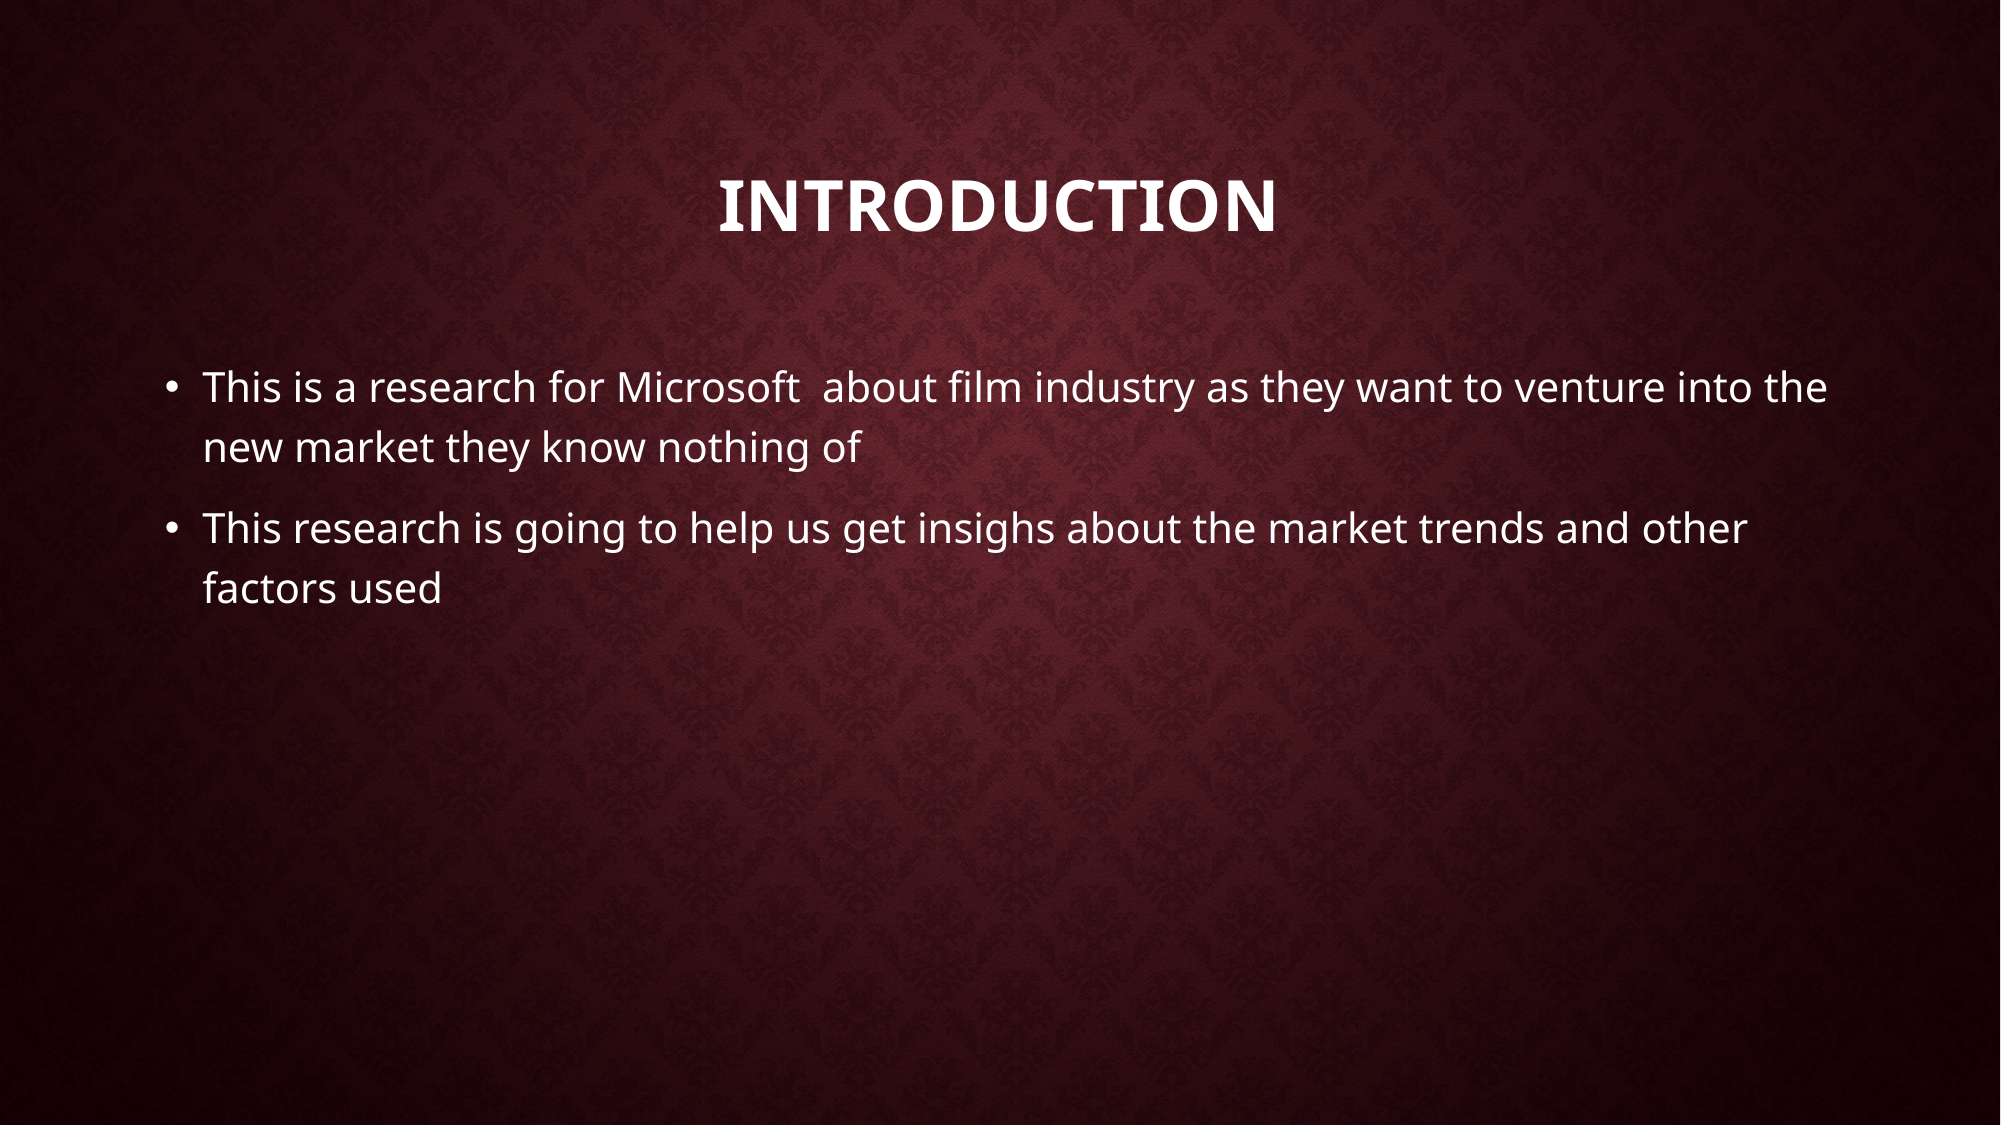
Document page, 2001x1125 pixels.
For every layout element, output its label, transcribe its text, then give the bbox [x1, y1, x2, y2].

list This is a research for Microsoft about film industry as they want to venture into the new market they know nothing of This research is going to help us get insighs about the market trends and other factors used [149, 343, 1849, 950]
title INTRODUCTION [149, 99, 1849, 318]
